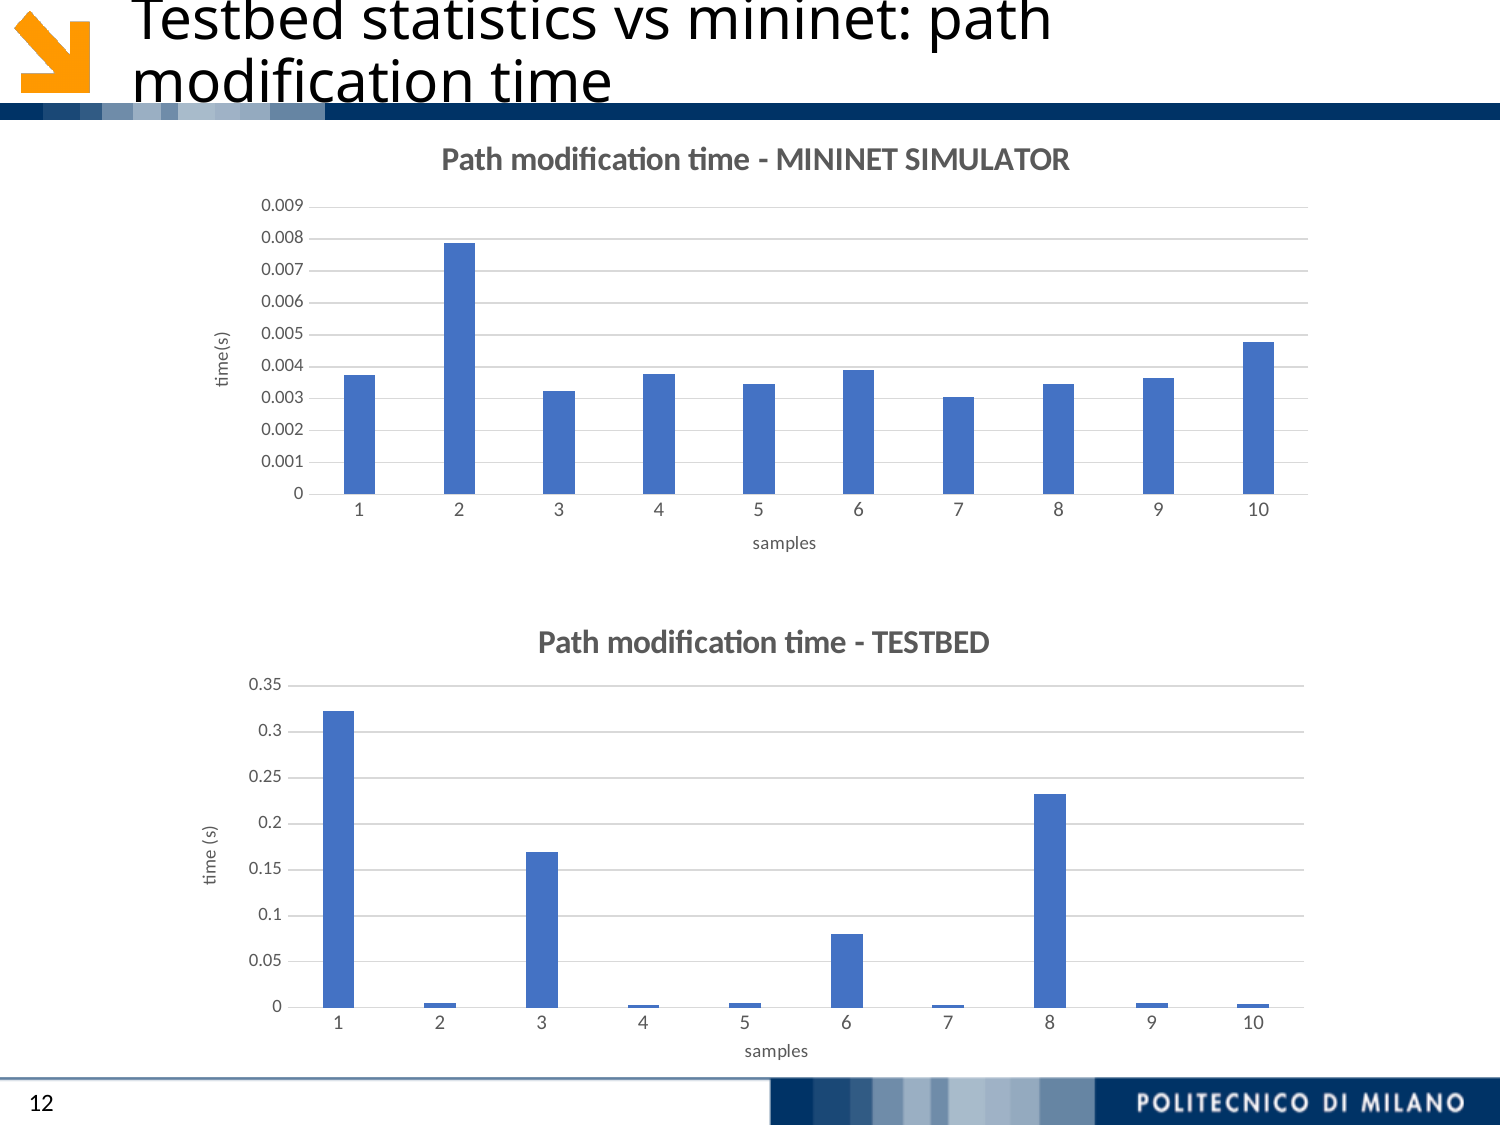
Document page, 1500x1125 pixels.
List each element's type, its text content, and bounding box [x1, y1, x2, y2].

chart [188, 600, 1339, 1068]
title Testbed statistics vs mininet: path modification time [116, 21, 1411, 82]
picture [69, 1077, 1500, 1125]
slide_number 12 [0, 1077, 69, 1125]
chart [181, 118, 1332, 585]
picture [13, 10, 90, 93]
picture [0, 103, 1500, 120]
